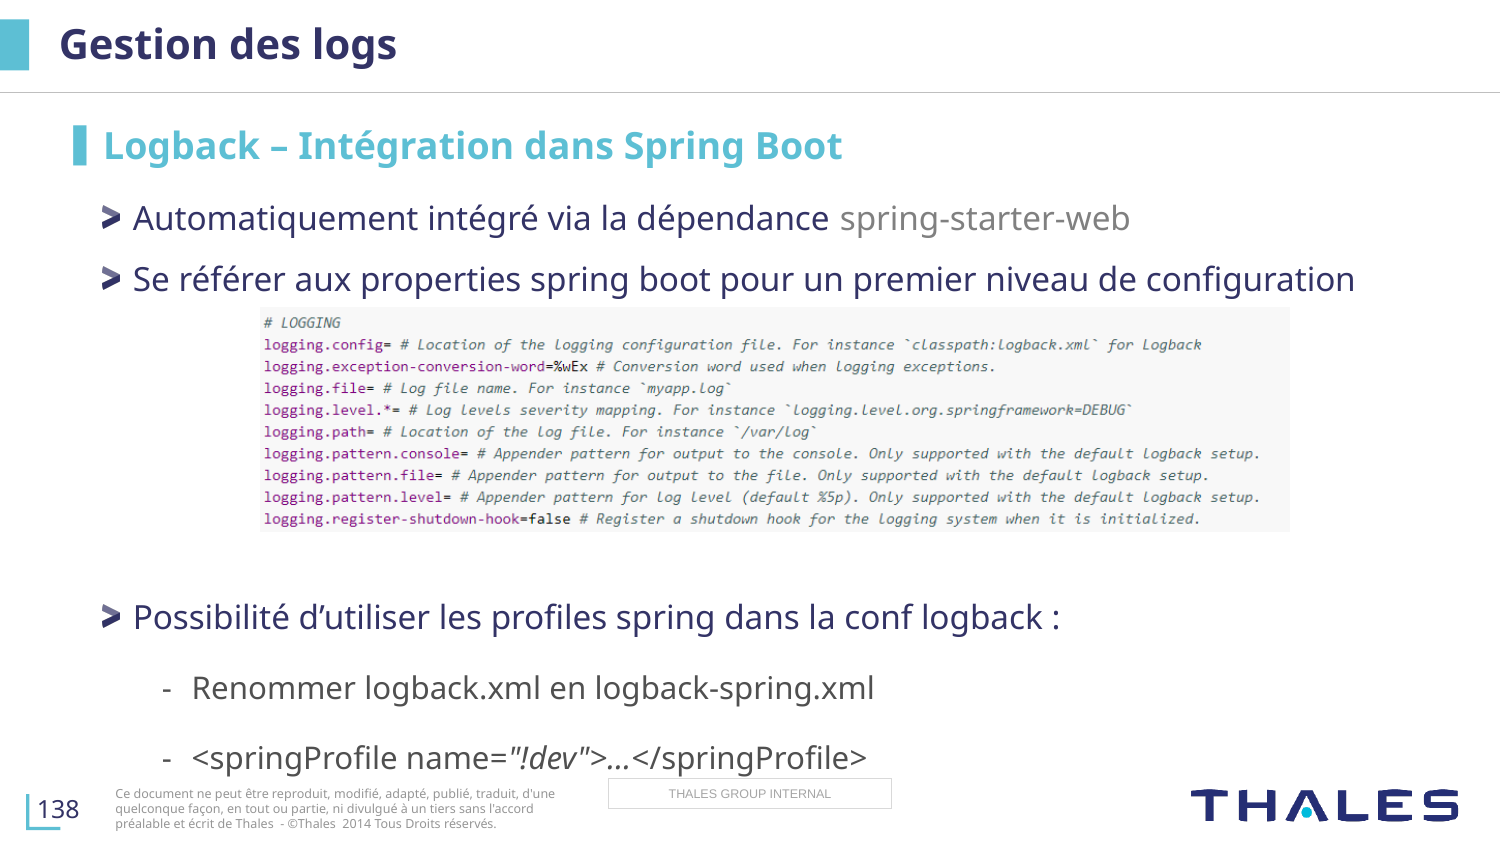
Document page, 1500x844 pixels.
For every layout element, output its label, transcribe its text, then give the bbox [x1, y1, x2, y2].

picture [1183, 778, 1467, 833]
picture [102, 266, 120, 290]
list Logback – Intégration dans Spring Boot Automatiquement intégré via la dépendance spring-starter-web Se référer aux properties spring boot pour un premier niveau de configuration Possibilité d’utiliser les profiles spring dans la conf logback : Renommer logback.xml en logback-spring.xml <springProfile name="!dev">…</springProfile> [29, 114, 1467, 760]
title Gestion des logs [43, 0, 1467, 93]
picture [102, 604, 120, 628]
picture [260, 307, 1290, 533]
picture [102, 205, 120, 229]
